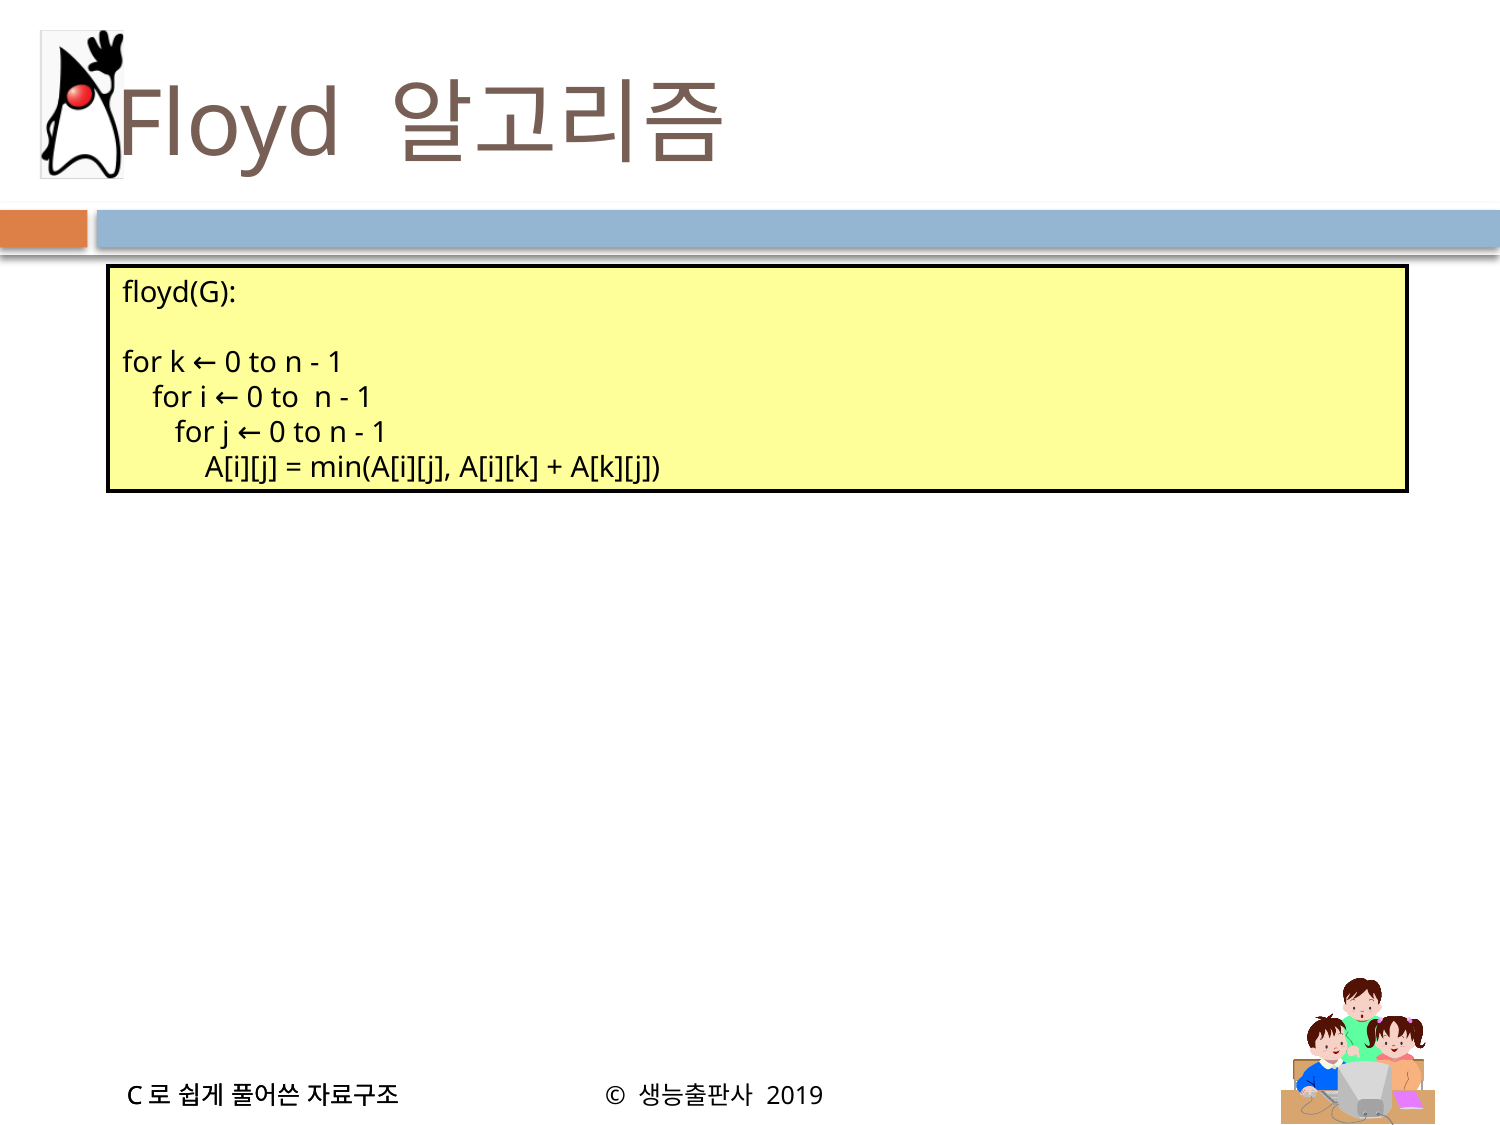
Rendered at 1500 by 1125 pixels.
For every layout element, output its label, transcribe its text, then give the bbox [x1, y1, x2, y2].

picture [39, 30, 124, 179]
text_box floyd(G): for k ← 0 to n - 1 for i ← 0 to n - 1 for j ← 0 to n - 1 A[i][j] = min(A[i][j], A[i][k] + A[k][j]) [107, 266, 1407, 491]
title Floyd 알고리즘 [100, 37, 1438, 200]
